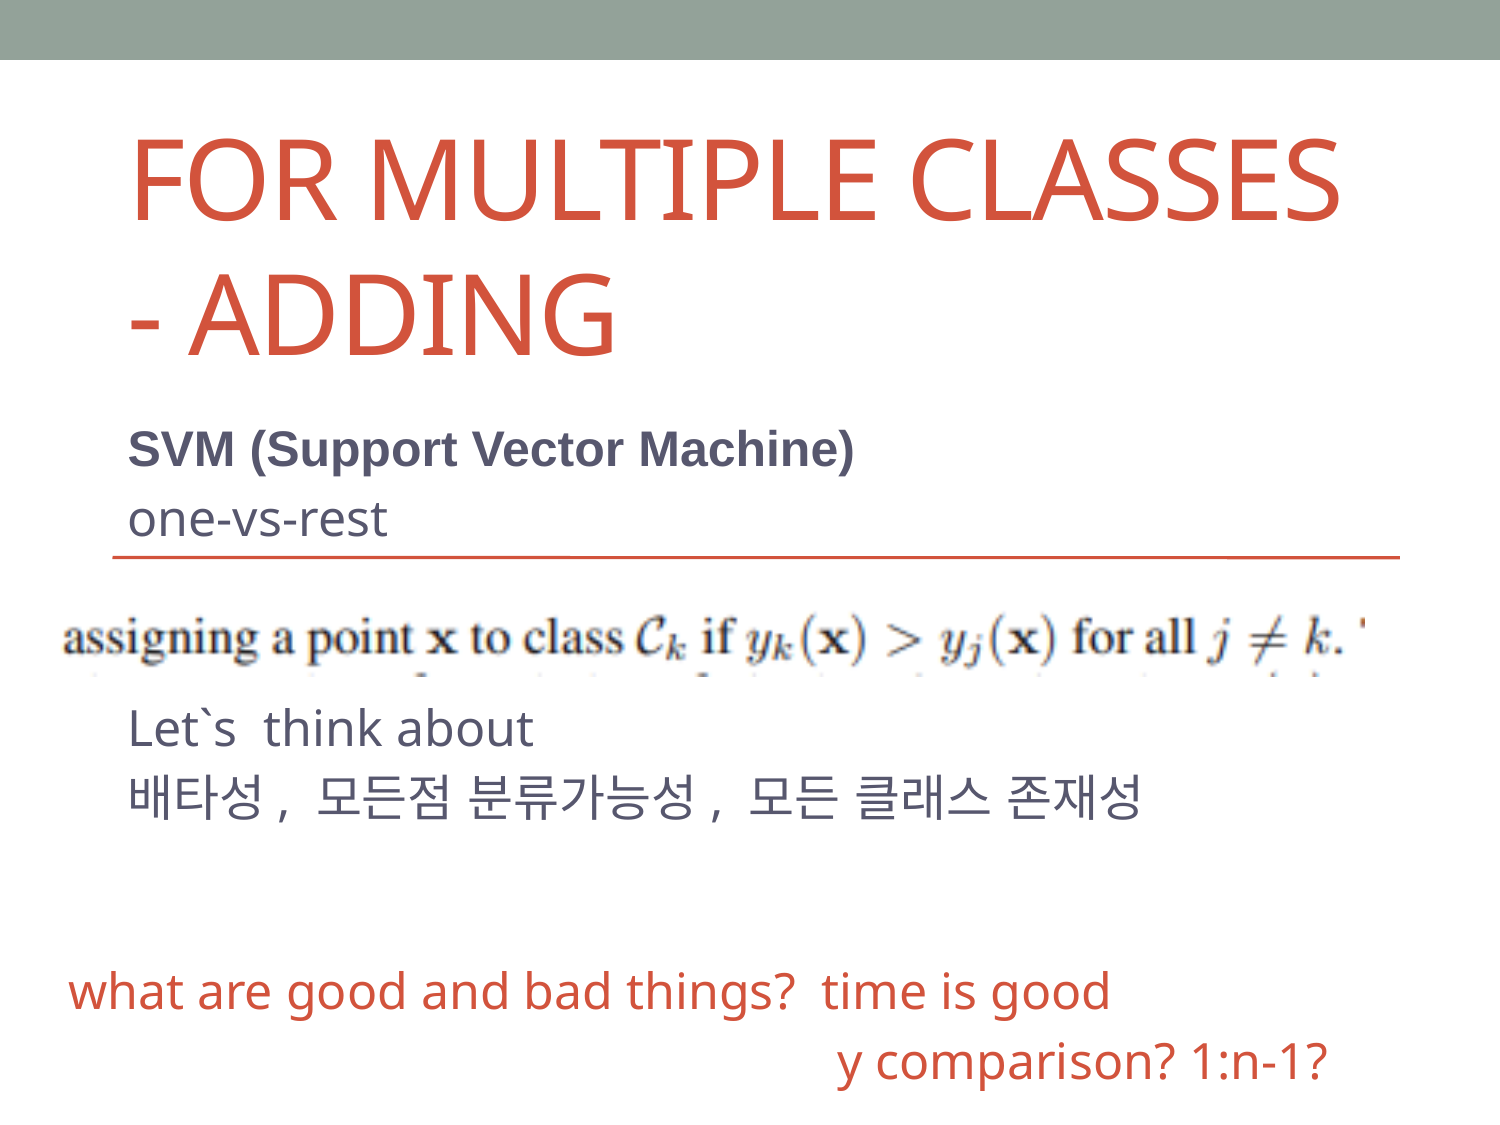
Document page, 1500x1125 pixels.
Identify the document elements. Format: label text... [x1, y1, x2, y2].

picture [52, 574, 1365, 677]
subtitle SVM (Support Vector Machine) one-vs-rest Let`s think about 배타성, 모든점 분류가능성, 모든 클래스 존재성 [112, 408, 1211, 571]
text_box what are good and bad things? time is good y comparison? 1:n-1? [53, 952, 1447, 1125]
title for Multiple classes - adding [112, 224, 1400, 386]
subtitle SVM (Support Vector Machine) one-vs-rest Let`s think about 배타성, 모든점 분류가능성, 모든 클래스 존재성 [112, 686, 1211, 941]
